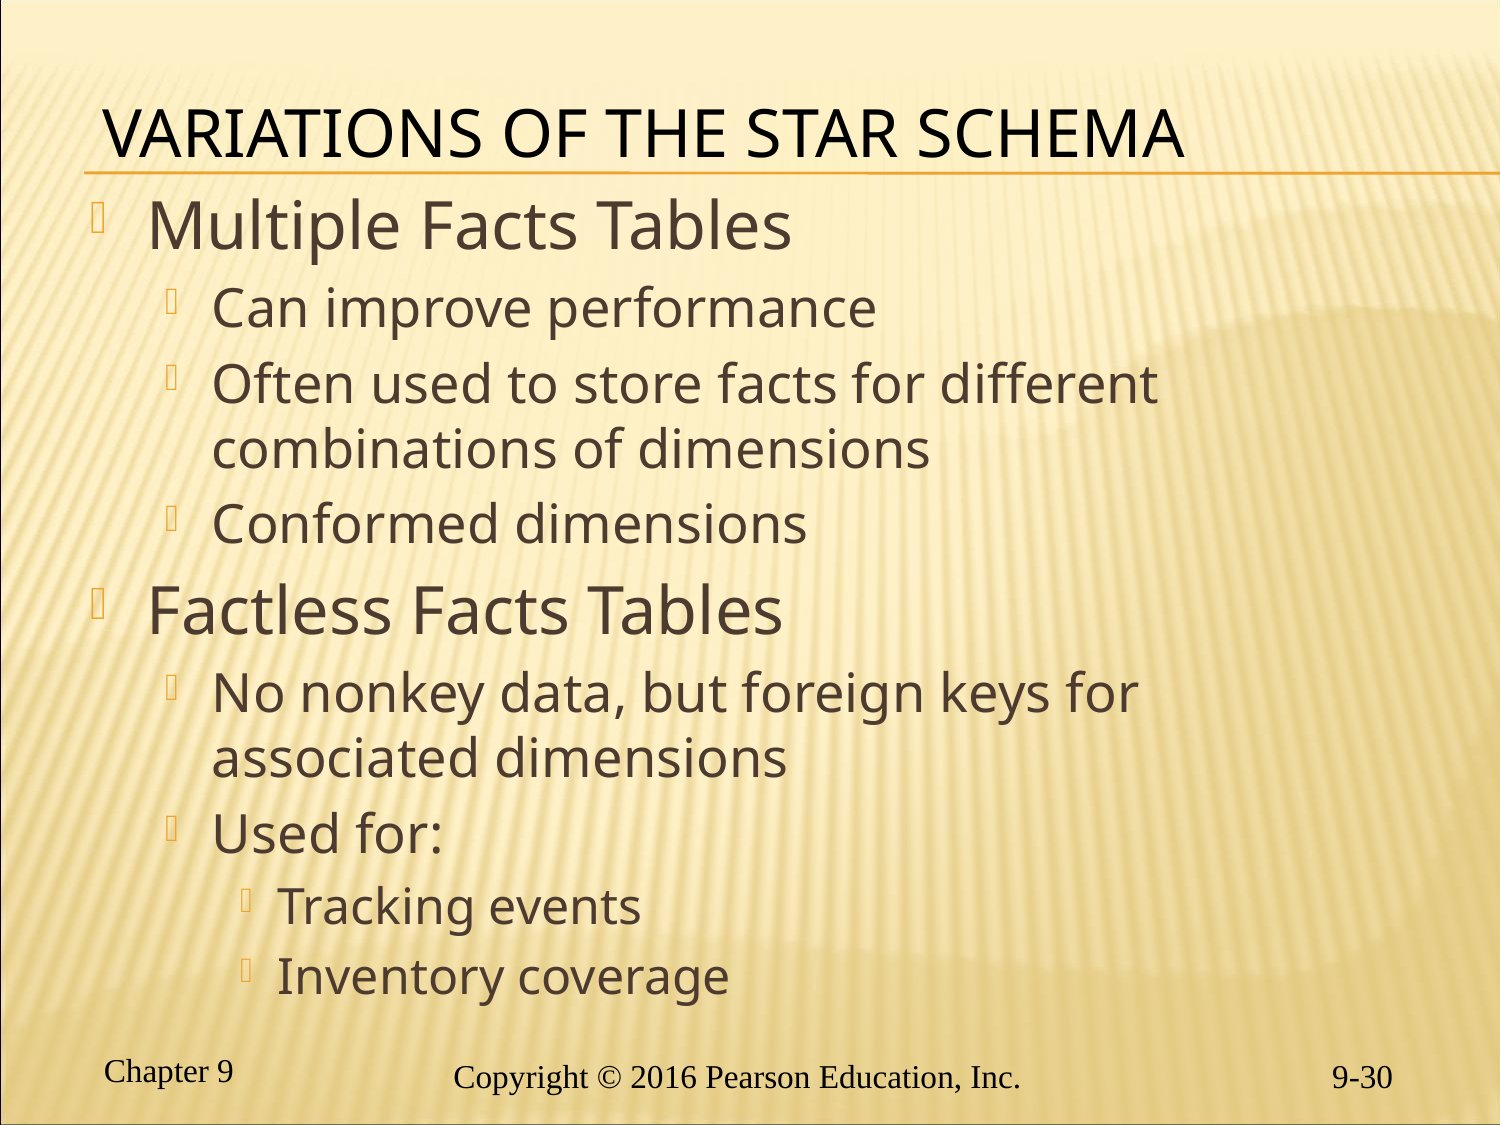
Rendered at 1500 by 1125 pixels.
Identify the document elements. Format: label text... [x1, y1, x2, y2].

title Variations of the Star Schema [87, 75, 1438, 188]
list Multiple Facts Tables Can improve performance Often used to store facts for different combinations of dimensions Conformed dimensions Factless Facts Tables No nonkey data, but foreign keys for associated dimensions Used for: Tracking events Inventory coverage [75, 174, 1425, 850]
picture [0, 0, 1500, 1125]
